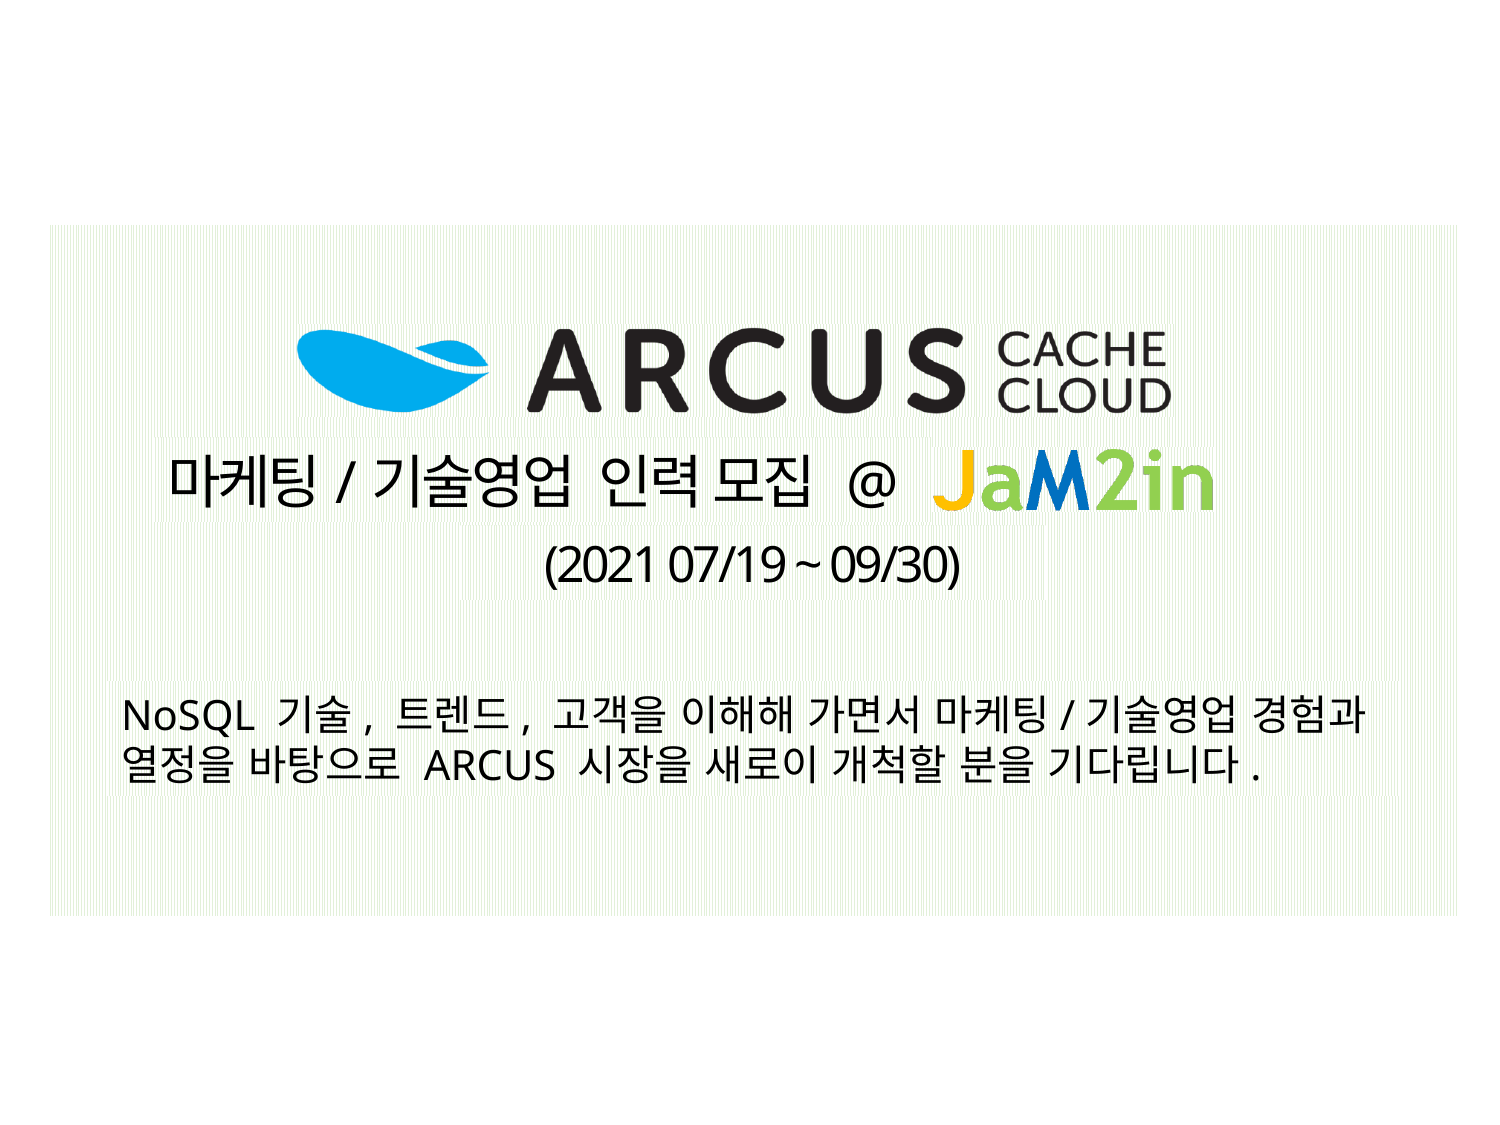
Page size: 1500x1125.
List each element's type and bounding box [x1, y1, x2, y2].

text_box [46, 224, 1459, 917]
